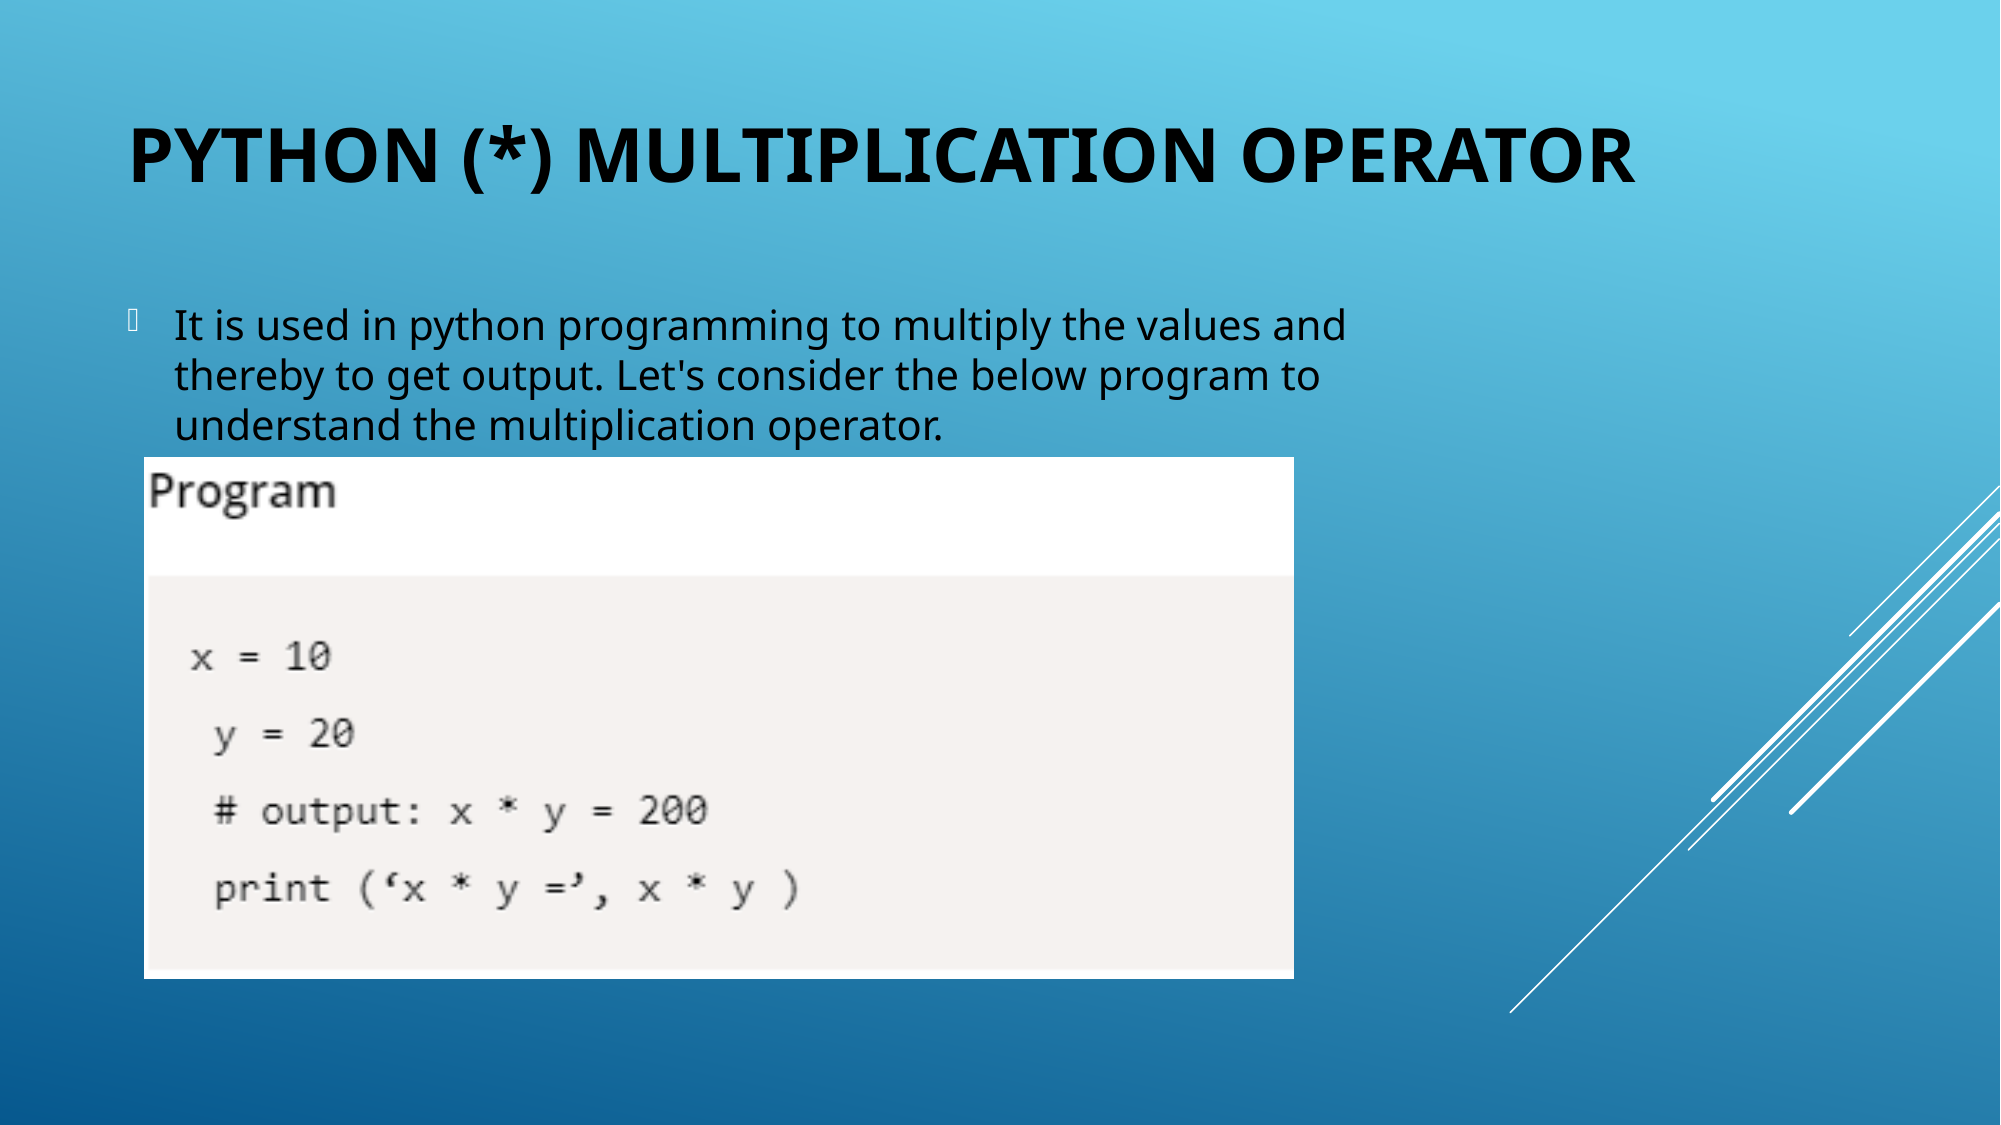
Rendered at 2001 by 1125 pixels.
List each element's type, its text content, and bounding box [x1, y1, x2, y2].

title Python (*) Multiplication operator [112, 29, 1888, 277]
picture [144, 457, 1294, 980]
list It is used in python programming to multiply the values and thereby to get output. Let's consider the below program to understand the multiplication operator. [112, 112, 1513, 706]
